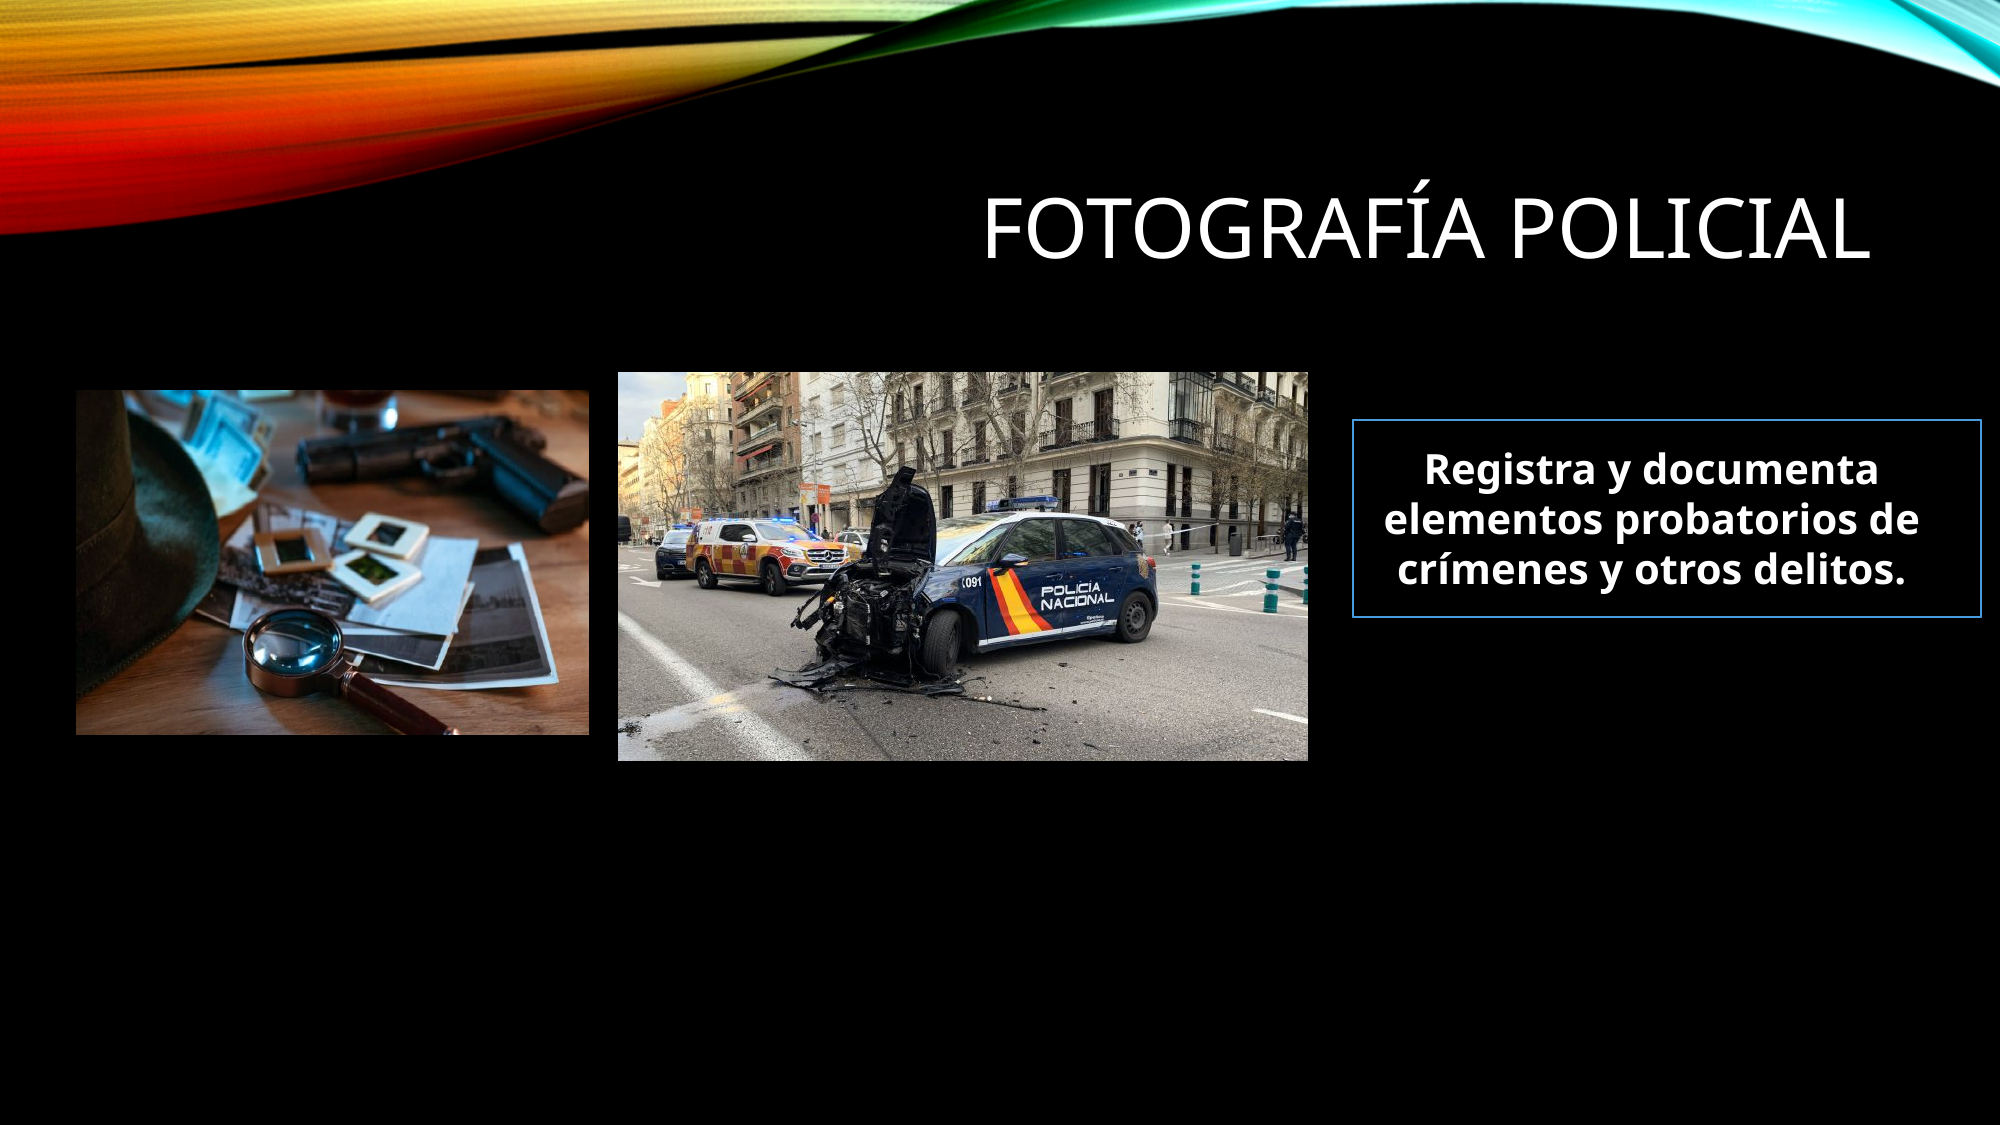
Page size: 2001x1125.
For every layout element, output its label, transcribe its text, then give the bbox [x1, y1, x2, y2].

picture [0, 0, 2000, 237]
title Fotografía Policial [474, 125, 1888, 338]
text_box Registra y documenta elementos probatorios de crímenes y otros delitos. [1354, 435, 1951, 601]
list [76, 390, 589, 735]
picture [618, 372, 1308, 761]
